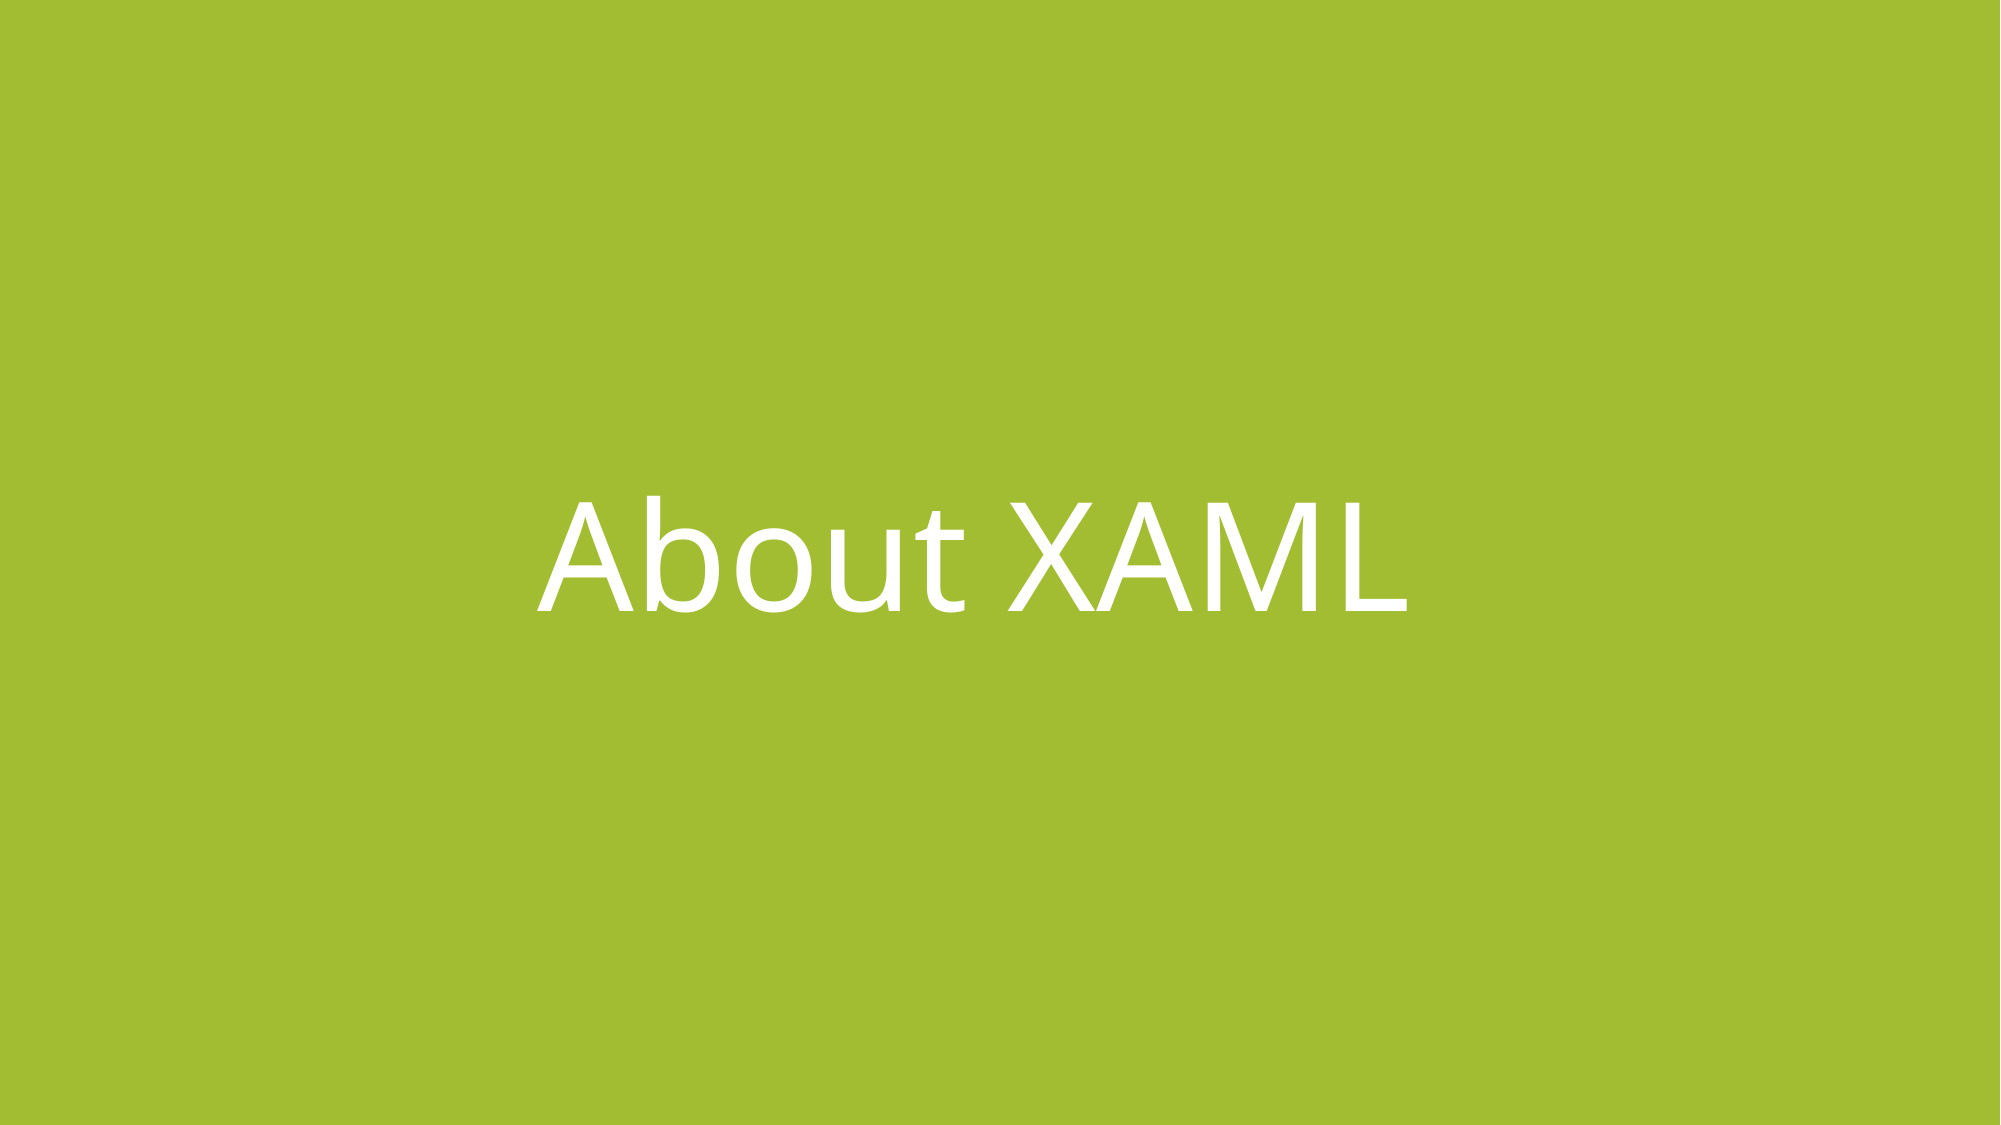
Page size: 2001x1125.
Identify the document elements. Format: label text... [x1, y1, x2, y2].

title About XAML [522, 453, 1477, 672]
